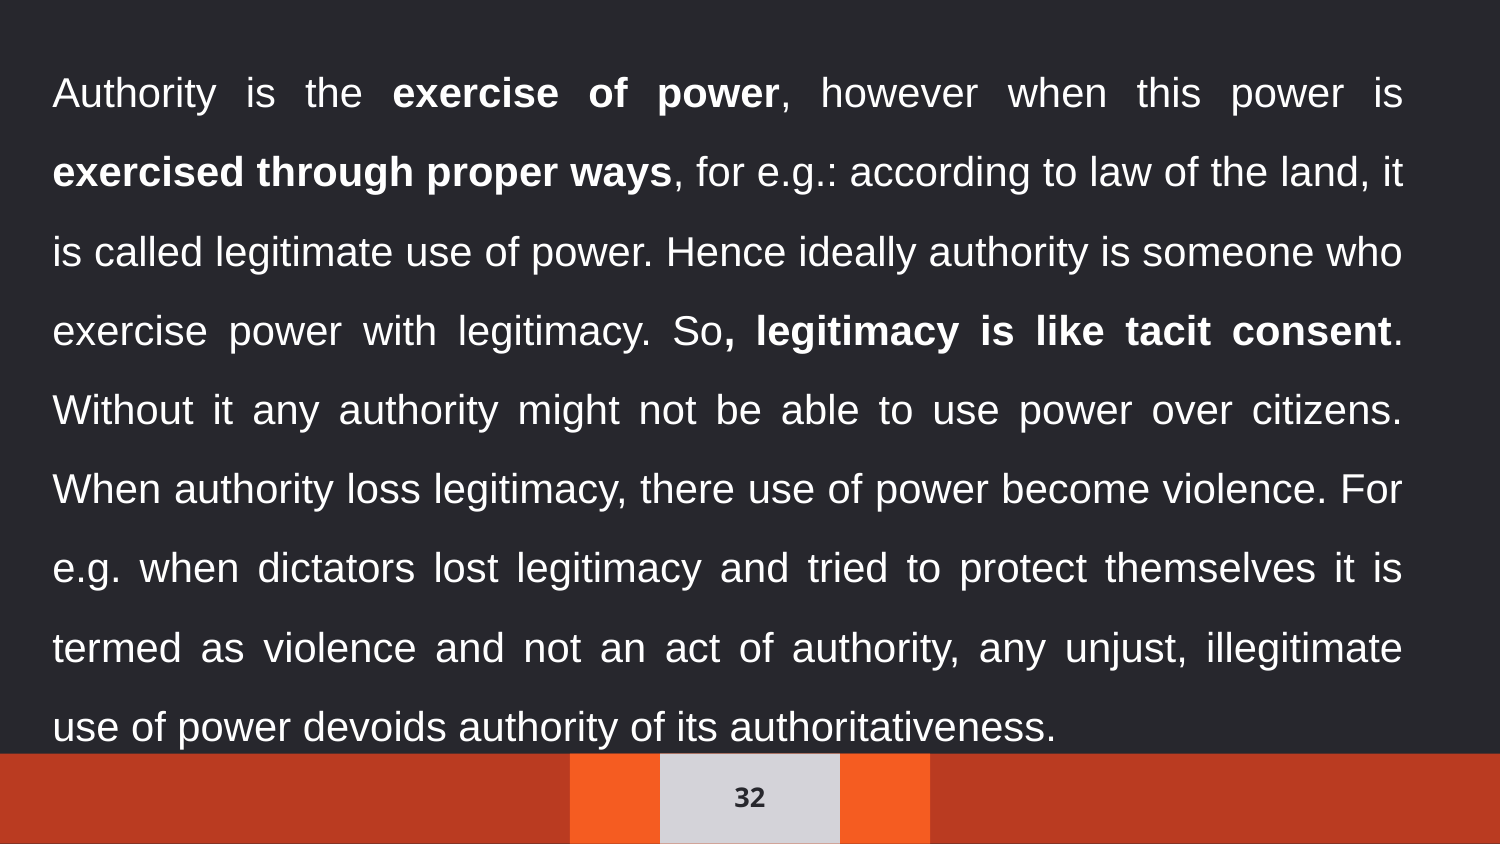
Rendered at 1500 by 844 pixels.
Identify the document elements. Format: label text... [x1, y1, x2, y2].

text_box Authority is the exercise of power, however when this power is exercised through proper ways, for e.g.: according to law of the land, it is called legitimate use of power. Hence ideally authority is someone who exercise power with legitimacy. So, legitimacy is like tacit consent. Without it any authority might not be able to use power over citizens. When authority loss legitimacy, there use of power become violence. For e.g. when dictators lost legitimacy and tried to protect themselves it is termed as violence and not an act of authority, any unjust, illegitimate use of power devoids authority of its authoritativeness. [37, 29, 1419, 757]
slide_number 32 [660, 757, 840, 844]
